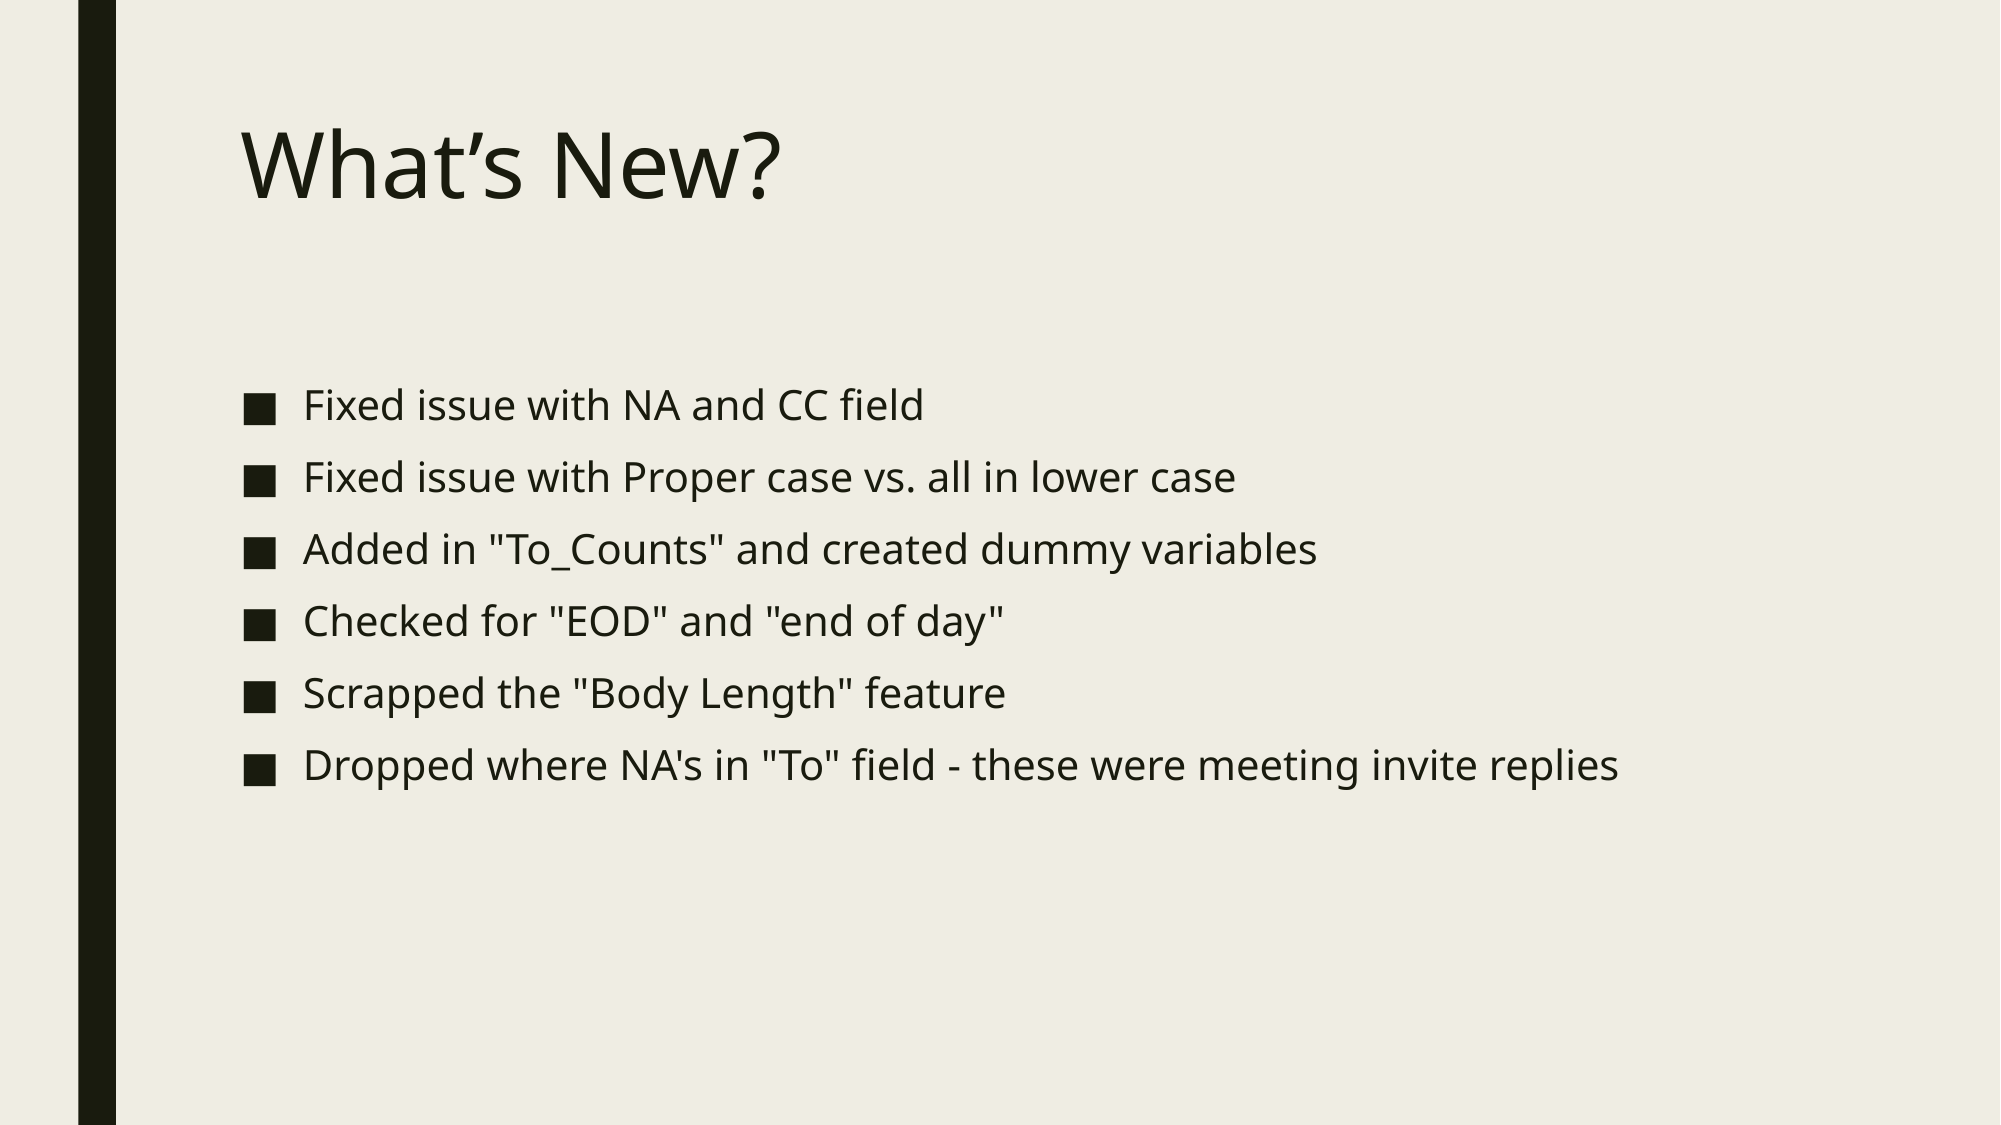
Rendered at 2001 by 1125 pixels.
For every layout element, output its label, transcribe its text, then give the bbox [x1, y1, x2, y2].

title What’s New? [225, 112, 1800, 357]
list Fixed issue with NA and CC field Fixed issue with Proper case vs. all in lower case Added in "To_Counts" and created dummy variables Checked for "EOD" and "end of day" Scrapped the "Body Length" feature Dropped where NA's in "To" field - these were meeting invite replies [225, 375, 1800, 963]
